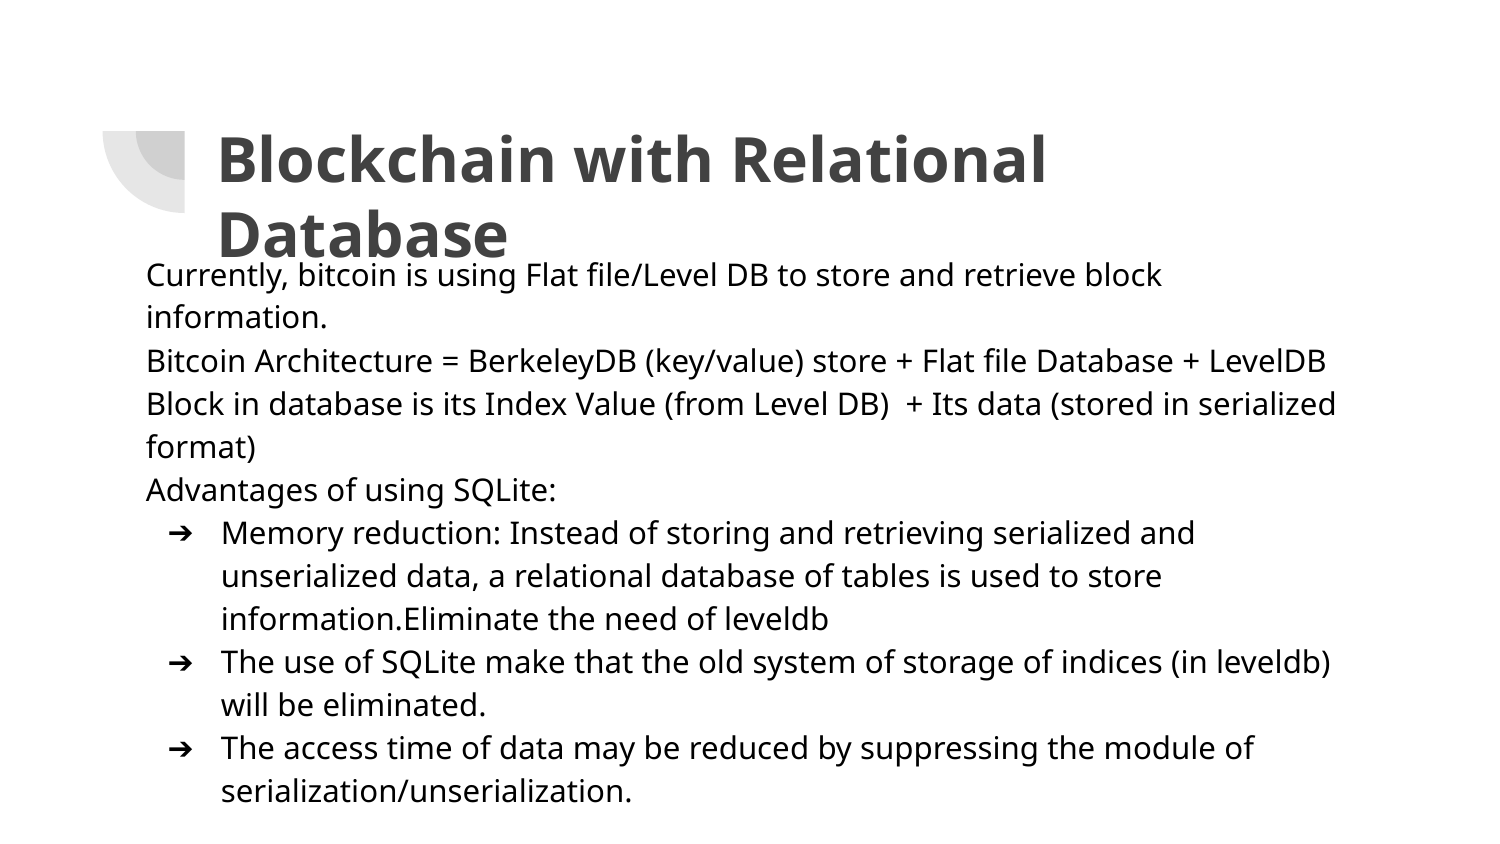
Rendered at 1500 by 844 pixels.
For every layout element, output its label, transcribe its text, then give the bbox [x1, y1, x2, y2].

list Currently, bitcoin is using Flat file/Level DB to store and retrieve block information. Bitcoin Architecture = BerkeleyDB (key/value) store + Flat file Database + LevelDB Block in database is its Index Value (from Level DB) + Its data (stored in serialized format) Advantages of using SQLite: Memory reduction: Instead of storing and retrieving serialized and unserialized data, a relational database of tables is used to store information.Eliminate the need of leveldb The use of SQLite make that the old system of storage of indices (in leveldb) will be eliminated. The access time of data may be reduced by suppressing the module of serialization/unserialization. [130, 189, 1370, 728]
title Blockchain with Relational Database [201, 104, 1355, 189]
